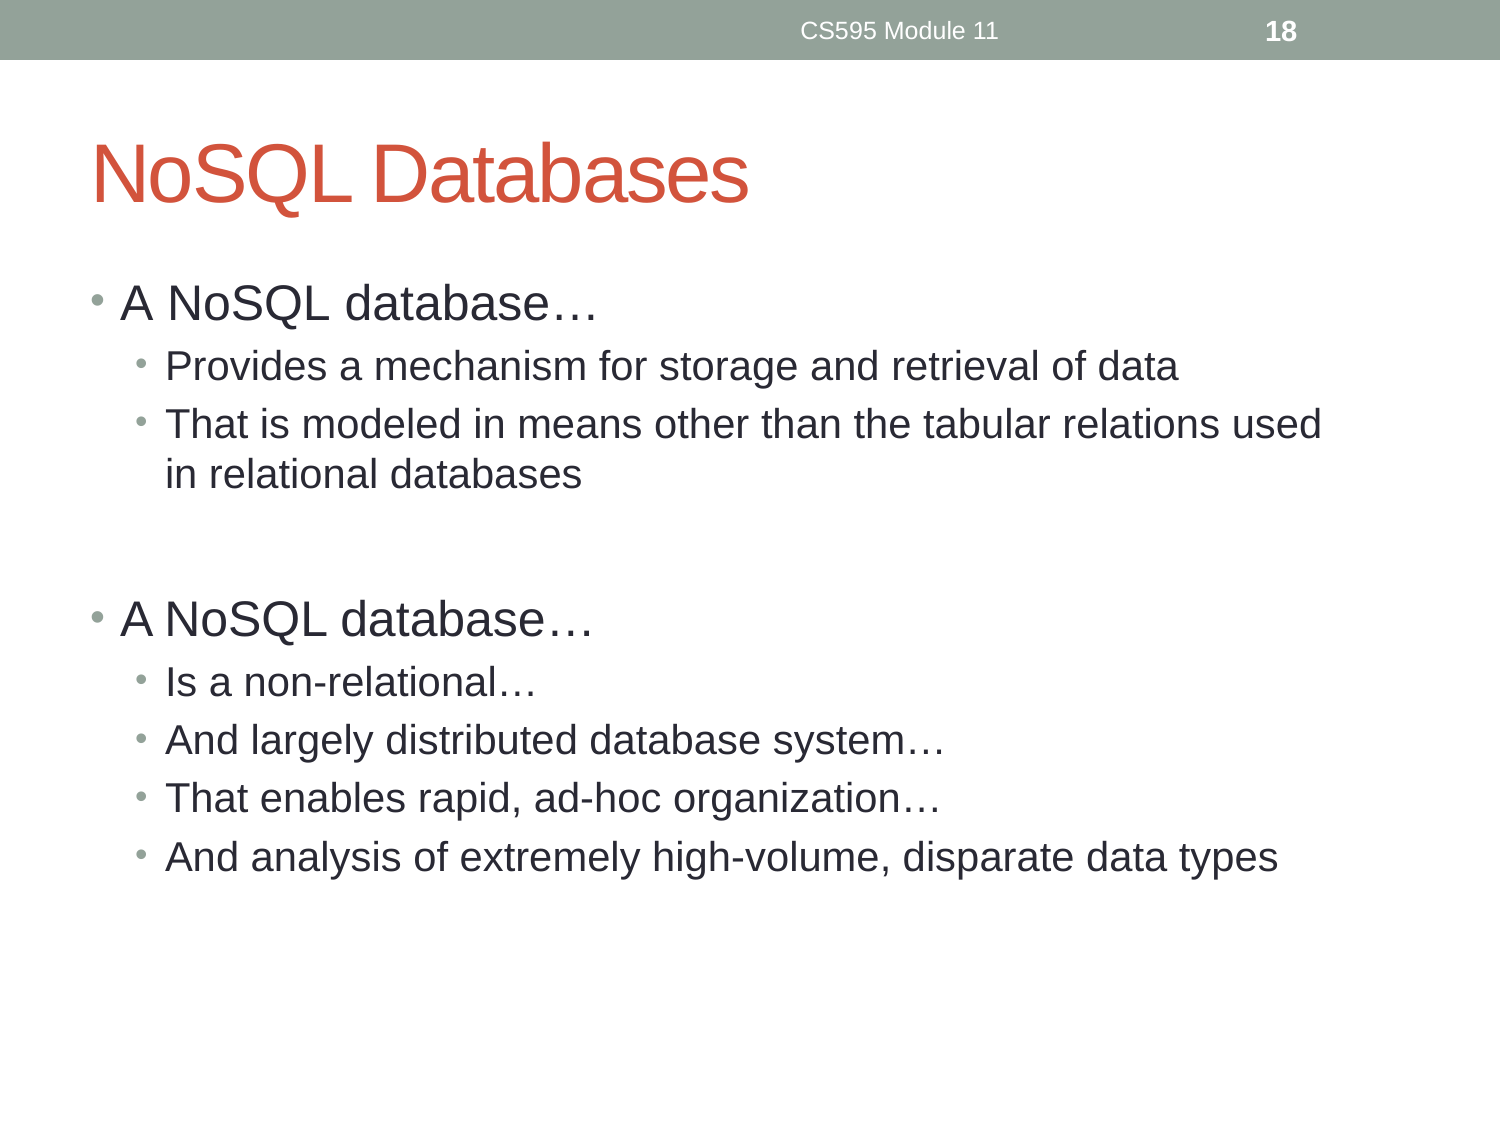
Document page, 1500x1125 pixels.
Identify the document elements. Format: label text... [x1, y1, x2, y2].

list A NoSQL database… Provides a mechanism for storage and retrieval of data That is modeled in means other than the tabular relations used in relational databases A NoSQL database… Is a non-relational… And largely distributed database system… That enables rapid, ad-hoc organization… And analysis of extremely high-volume, disparate data types [75, 262, 1425, 1063]
footer CS595 Module 11 [562, 3, 1238, 57]
slide_number 18 [1250, 3, 1425, 57]
title NoSQL Databases [75, 87, 1425, 250]
